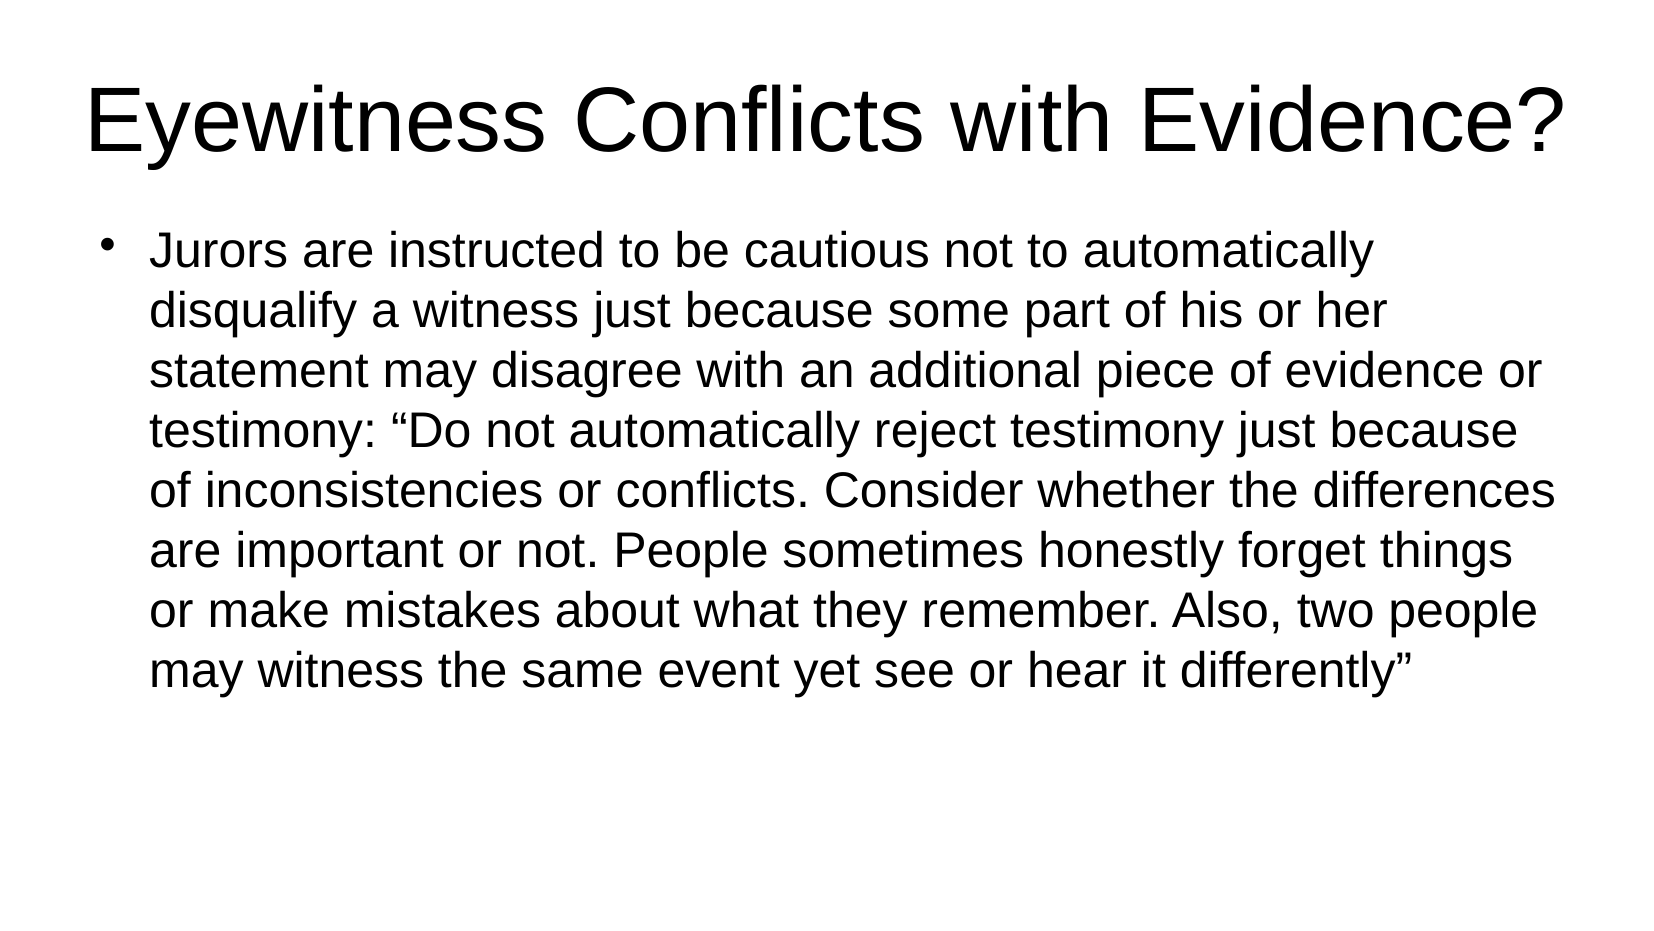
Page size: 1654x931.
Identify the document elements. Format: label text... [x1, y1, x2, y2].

title Eyewitness Conflicts with Evidence? [82, 37, 1571, 193]
list Jurors are instructed to be cautious not to automatically disqualify a witness just because some part of his or her statement may disagree with an additional piece of evidence or testimony: “Do not automatically reject testimony just because of inconsistencies or conflicts. Consider whether the differences are important or not. People sometimes honestly forget things or make mistakes about what they remember. Also, two people may witness the same event yet see or hear it differently” [82, 217, 1571, 757]
